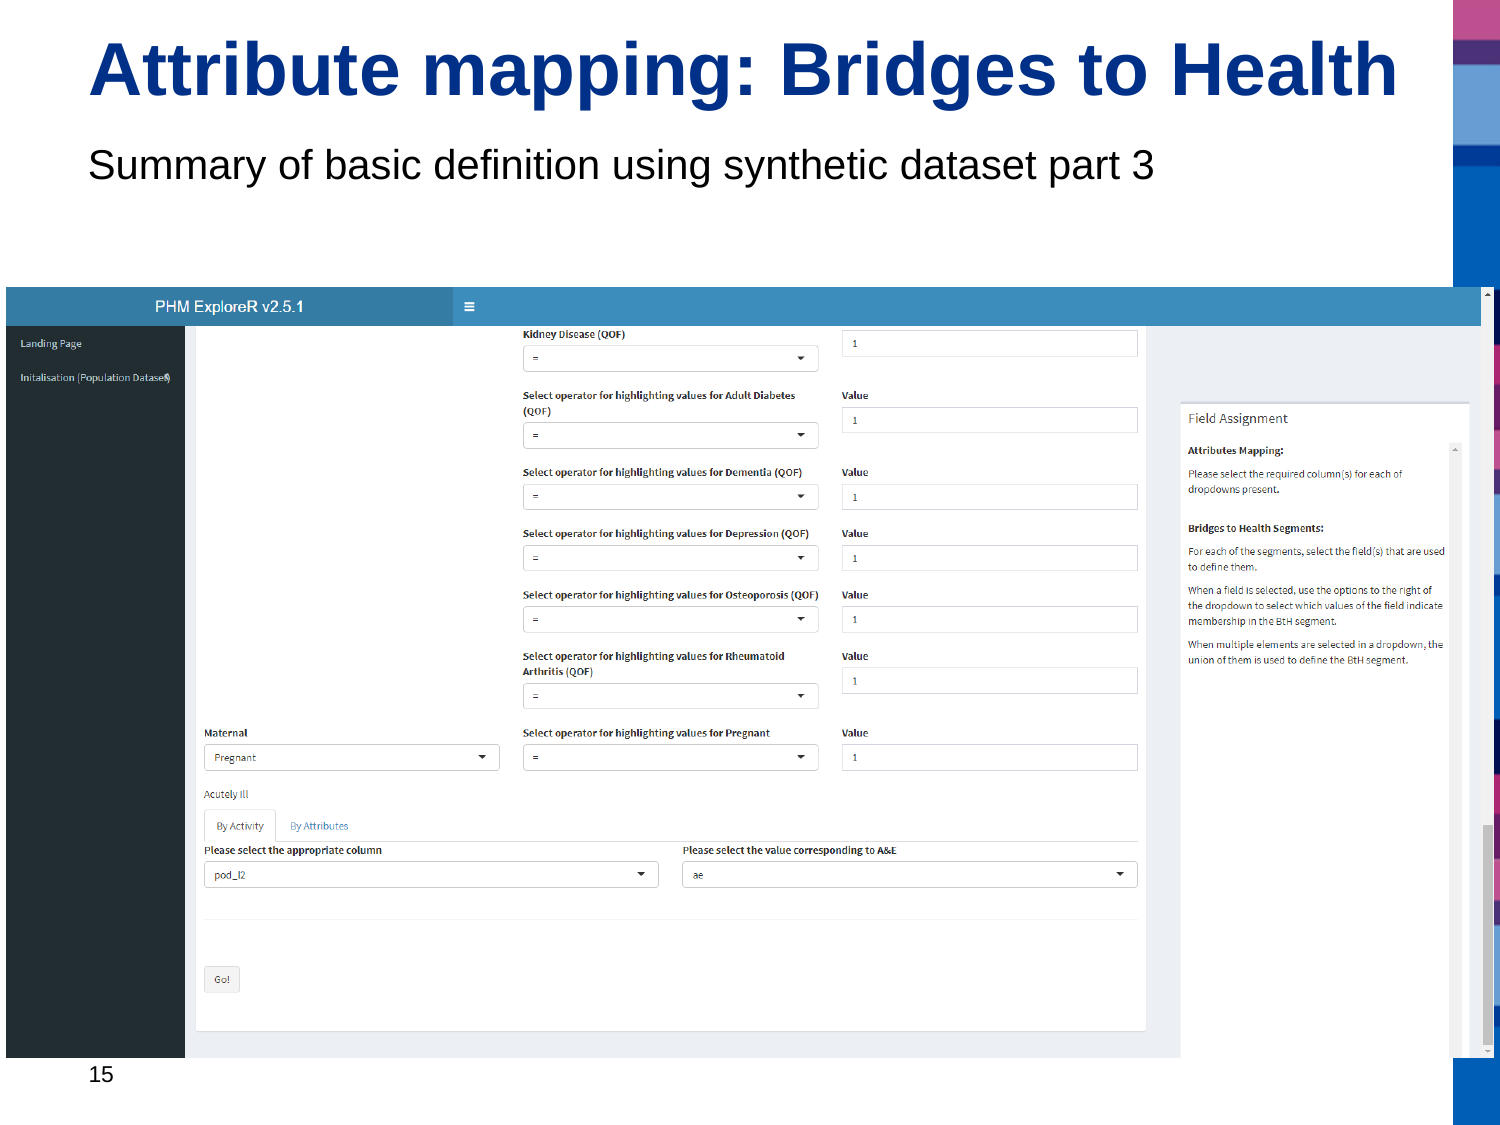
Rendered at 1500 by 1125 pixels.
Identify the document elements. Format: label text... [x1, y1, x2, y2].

slide_number 15 [88, 1065, 142, 1087]
title Attribute mapping: Bridges to Health [88, 0, 1412, 156]
list Summary of basic definition using synthetic dataset part 3 [87, 138, 1367, 285]
picture [5, 0, 1500, 1125]
